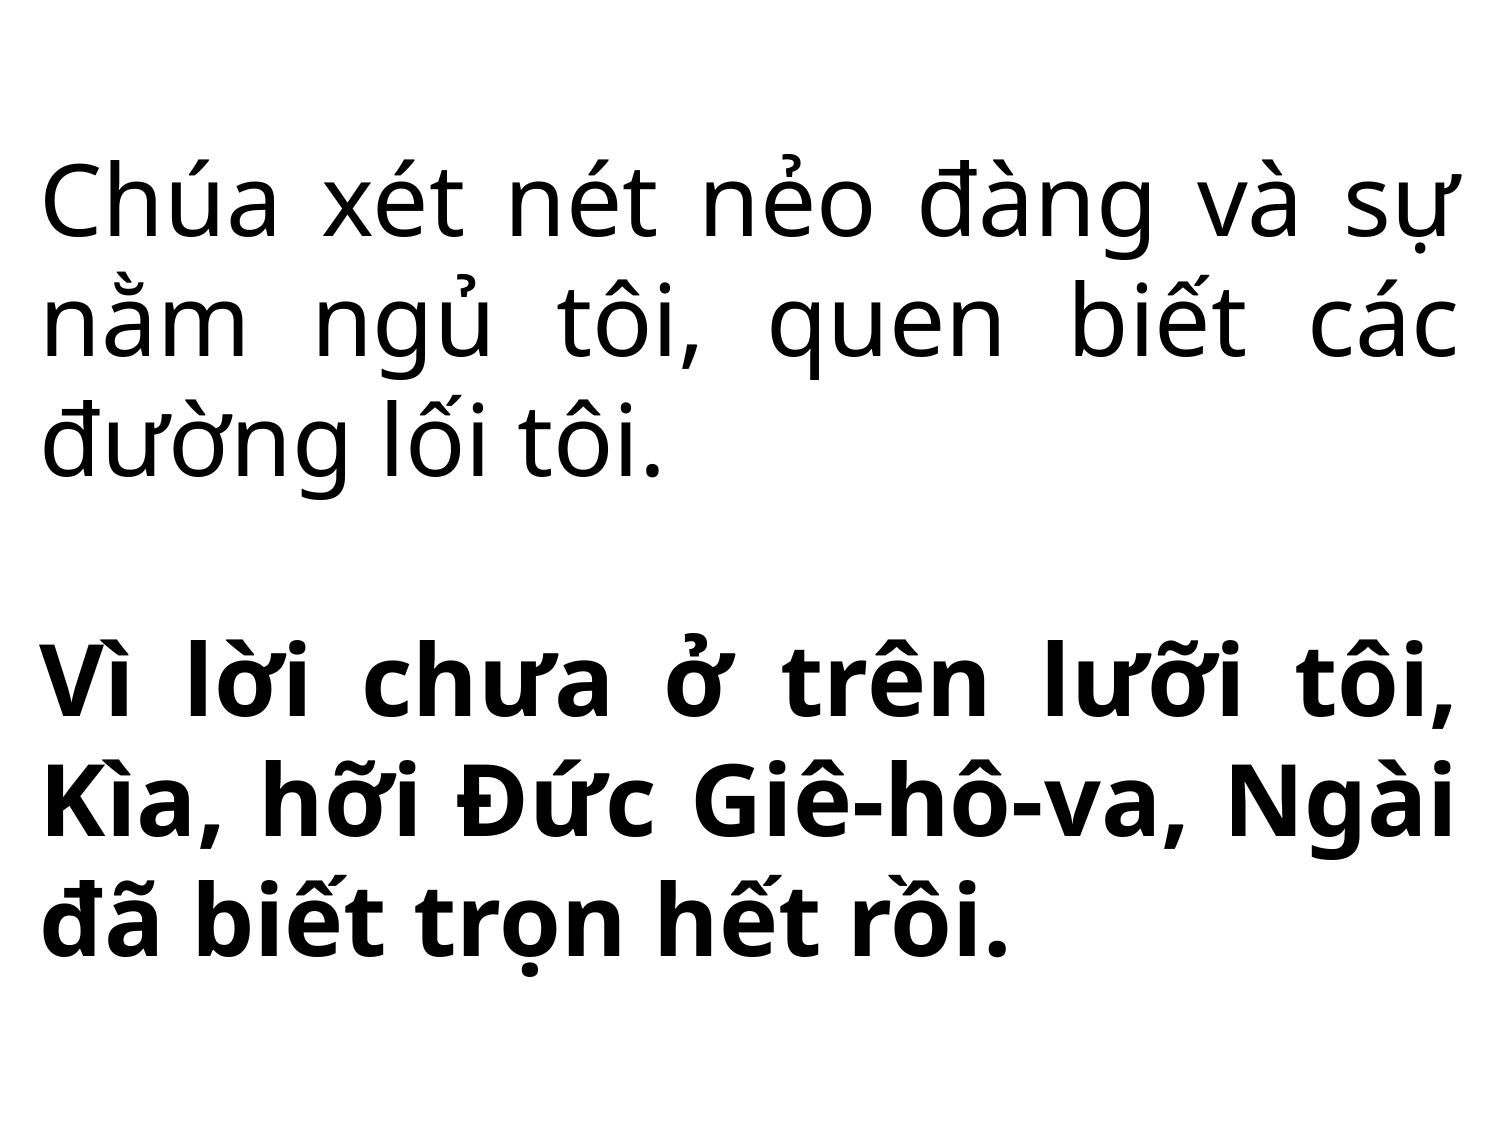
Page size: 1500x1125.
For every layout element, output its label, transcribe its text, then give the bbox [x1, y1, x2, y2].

text_box Chúa xét nét nẻo đàng và sự nằm ngủ tôi, quen biết các đường lối tôi. Vì lời chưa ở trên lưỡi tôi, Kìa, hỡi Đức Giê-hô-va, Ngài đã biết trọn hết rồi. [24, 129, 1475, 984]
